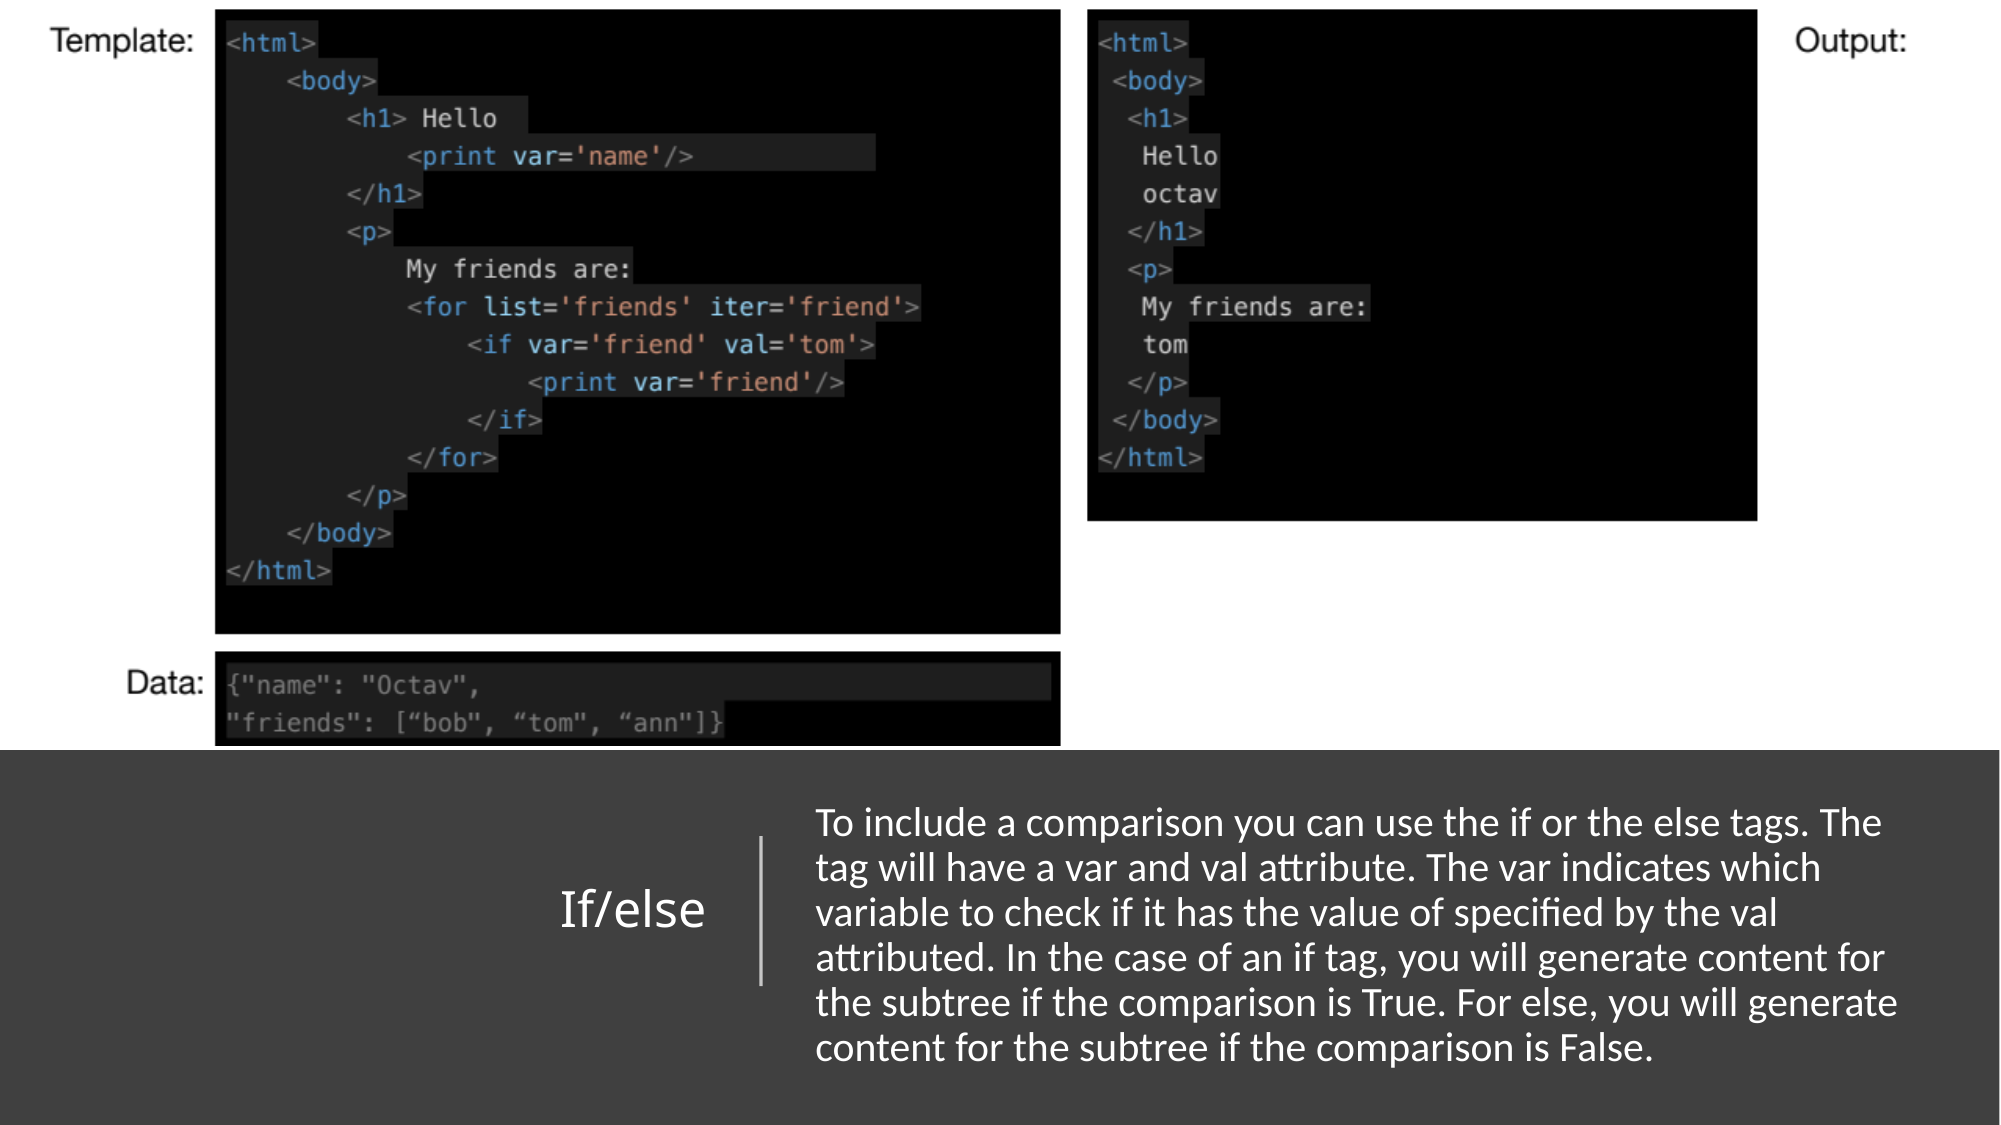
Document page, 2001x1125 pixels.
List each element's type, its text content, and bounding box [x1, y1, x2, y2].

list To include a comparison you can use the if or the else tags. The tag will have a var and val attribute. The var indicates which variable to check if it has the value of specified by the val attributed. In the case of an if tag, you will generate content for the subtree if the comparison is True. For else, you will generate content for the subtree if the comparison is False. [800, 791, 1945, 1080]
text_box [0, 749, 2000, 1125]
title If/else [104, 802, 722, 1020]
picture [40, 8, 1916, 746]
